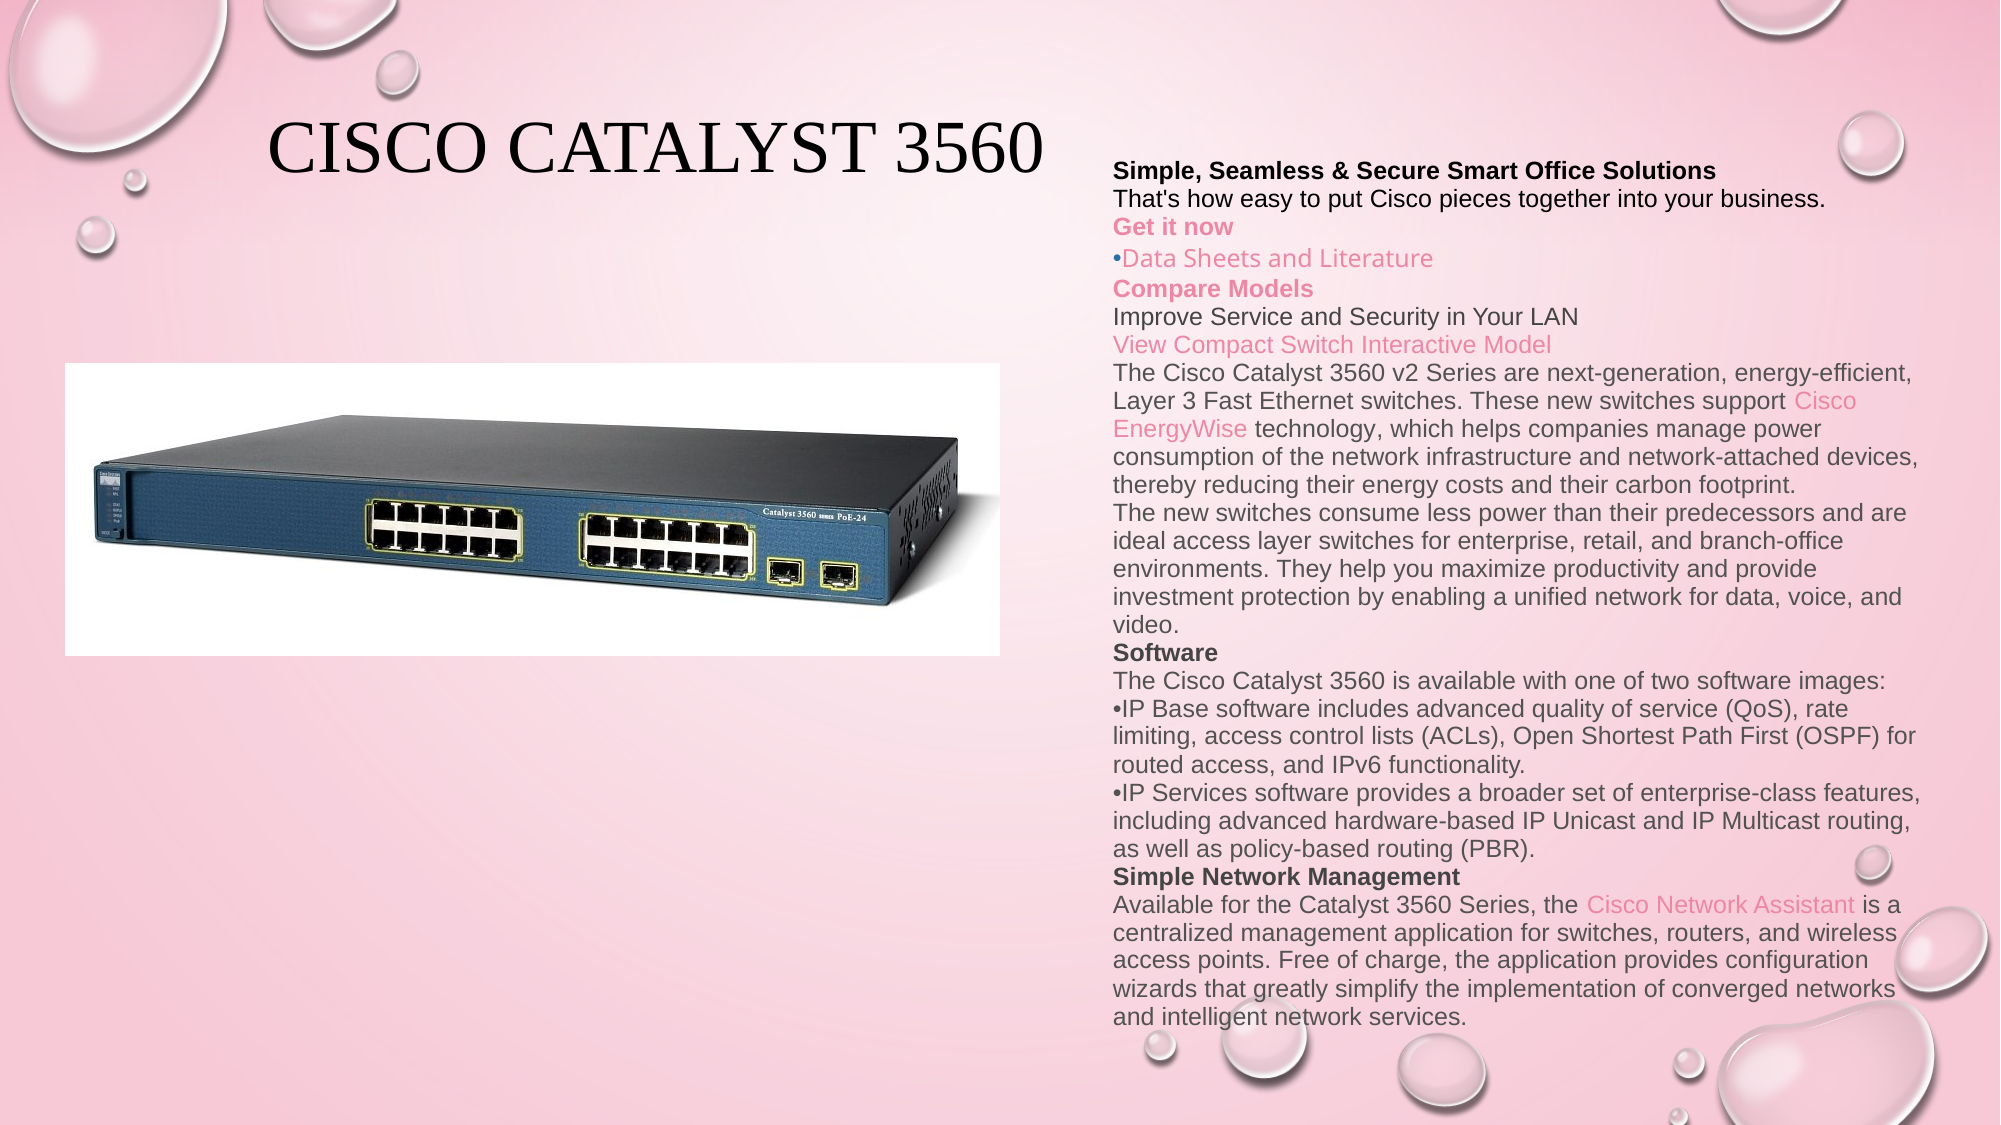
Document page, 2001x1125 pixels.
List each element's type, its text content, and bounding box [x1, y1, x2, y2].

table_cell Simple, Seamless & Secure Smart Office Solutions That's how easy to put Cisco pieces together into your business. Get it now Data Sheets and Literature Compare Models Improve Service and Security in Your LAN View Compact Switch Interactive Model The Cisco Catalyst 3560 v2 Series are next-generation, energy-efficient, Layer 3 Fast Ethernet switches. These new switches support Cisco EnergyWise technology, which helps companies manage power consumption of the network infrastructure and network-attached devices, thereby reducing their energy costs and their carbon footprint. The new switches consume less power than their predecessors and are ideal access layer switches for enterprise, retail, and branch-office environments. They help you maximize productivity and provide investment protection by enabling a unified network for data, voice, and video. Software The Cisco Catalyst 3560 is available with one of two software images: IP Base software includes advanced quality of service (QoS), rate limiting, access control lists (ACLs), Open Shortest Path First (OSPF) for routed access, and IPv6 functionality. IP Services software provides a broader set of enterprise-class features, including advanced hardware-based IP Unicast and IP Multicast routing, as well as policy-based routing (PBR). Simple Network Management Available for the Catalyst 3560 Series, the Cisco Network Assistant is a centralized management application for switches, routers, and wireless access points. Free of charge, the application provides configuration wizards that greatly simplify the implementation of converged networks and intelligent network services. [1113, 156, 1935, 1030]
table_header [1113, 17, 1935, 156]
title Cisco Catalyst 3560 [0, 17, 1113, 280]
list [65, 363, 1001, 657]
picture [0, 0, 2000, 1125]
